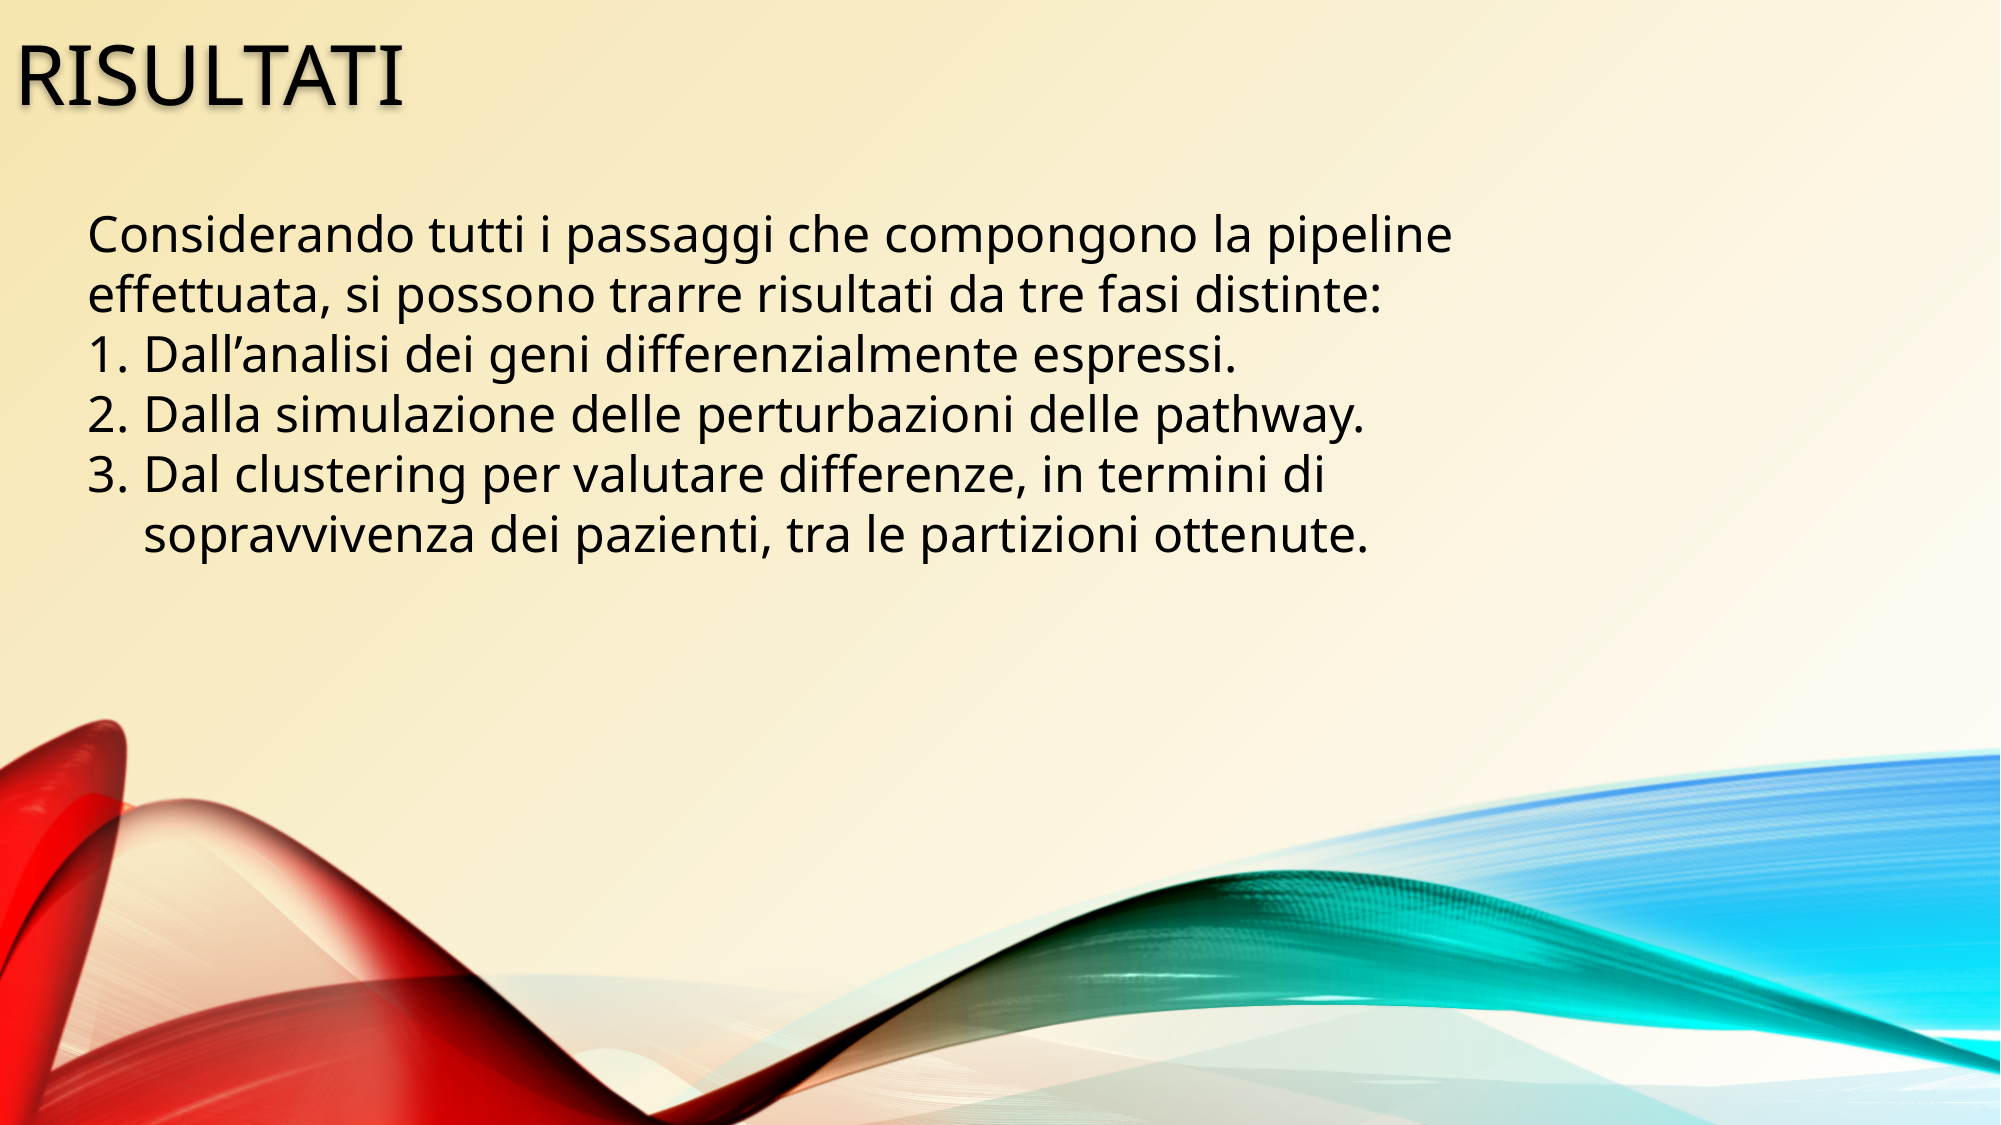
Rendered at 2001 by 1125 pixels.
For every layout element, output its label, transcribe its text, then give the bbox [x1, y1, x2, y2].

picture [0, 717, 2000, 1125]
text_box Considerando tutti i passaggi che compongono la pipeline effettuata, si possono trarre risultati da tre fasi distinte: Dall’analisi dei geni differenzialmente espressi. Dalla simulazione delle perturbazioni delle pathway. Dal clustering per valutare differenze, in termini di sopravvivenza dei pazienti, tra le partizioni ottenute. [72, 195, 1532, 571]
text_box RISULTATI [0, 26, 1220, 269]
